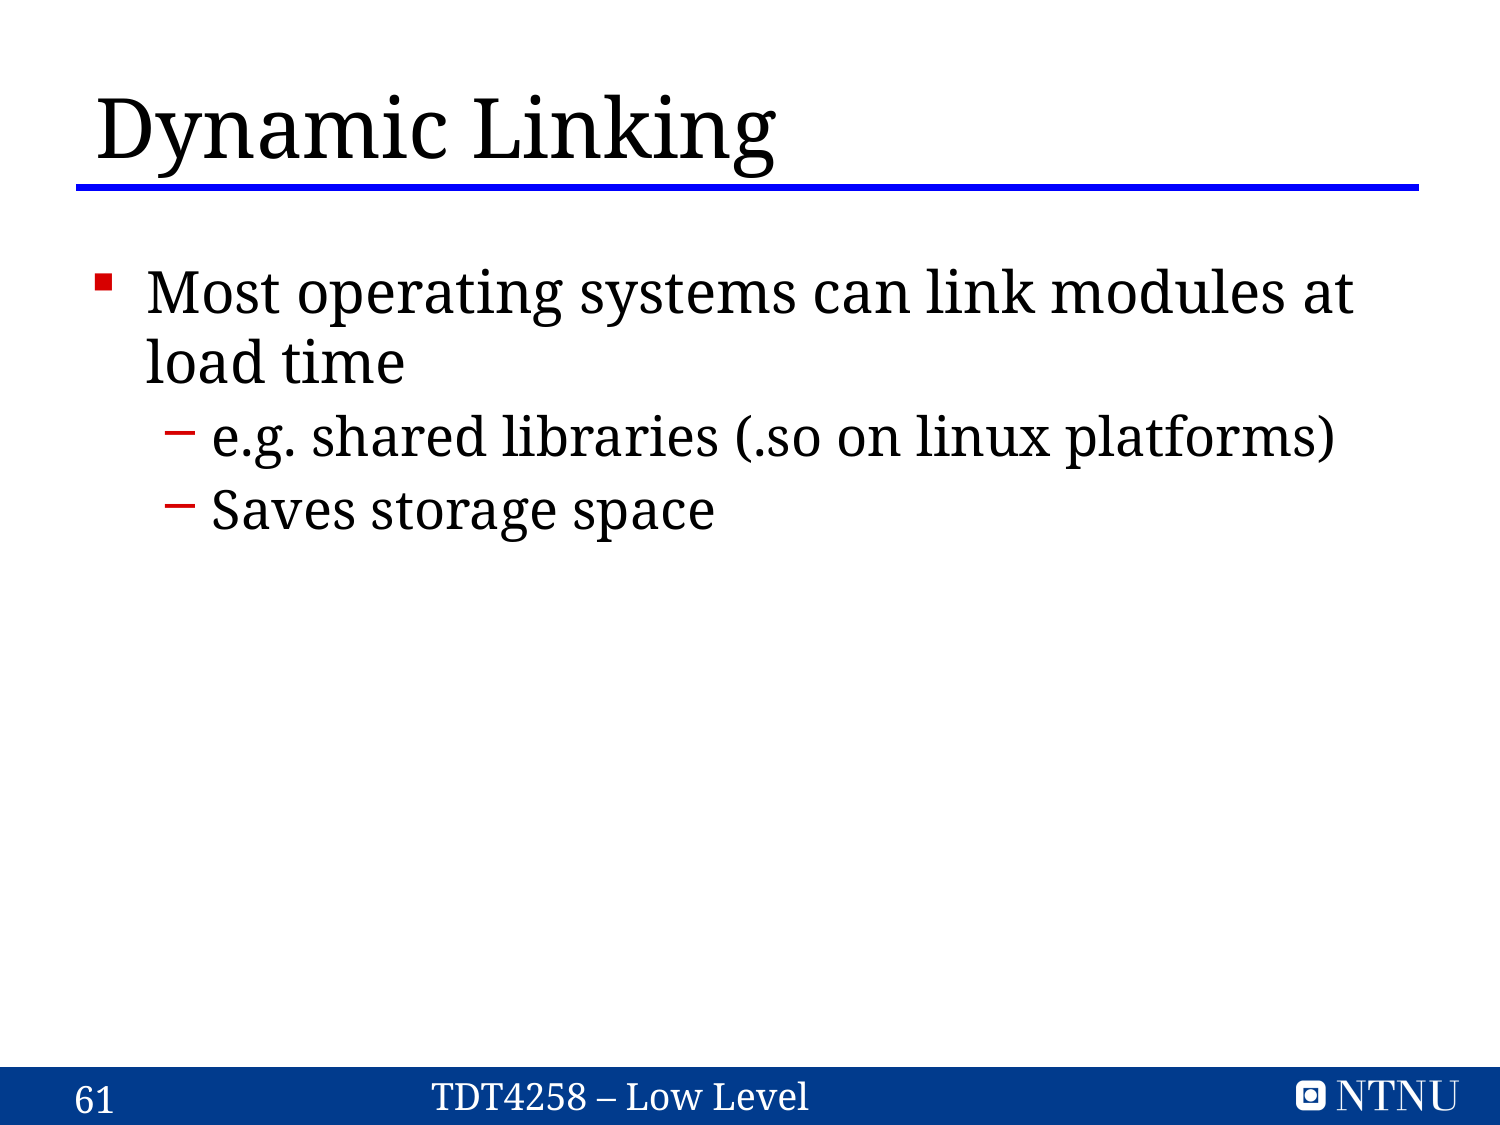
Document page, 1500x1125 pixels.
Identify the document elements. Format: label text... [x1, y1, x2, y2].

text_box Most operating systems can link modules at load time e.g. shared libraries (.so on linux platforms) Saves storage space [75, 247, 1426, 1029]
picture [0, 1067, 1500, 1125]
text_box Dynamic Linking [75, 33, 1463, 217]
